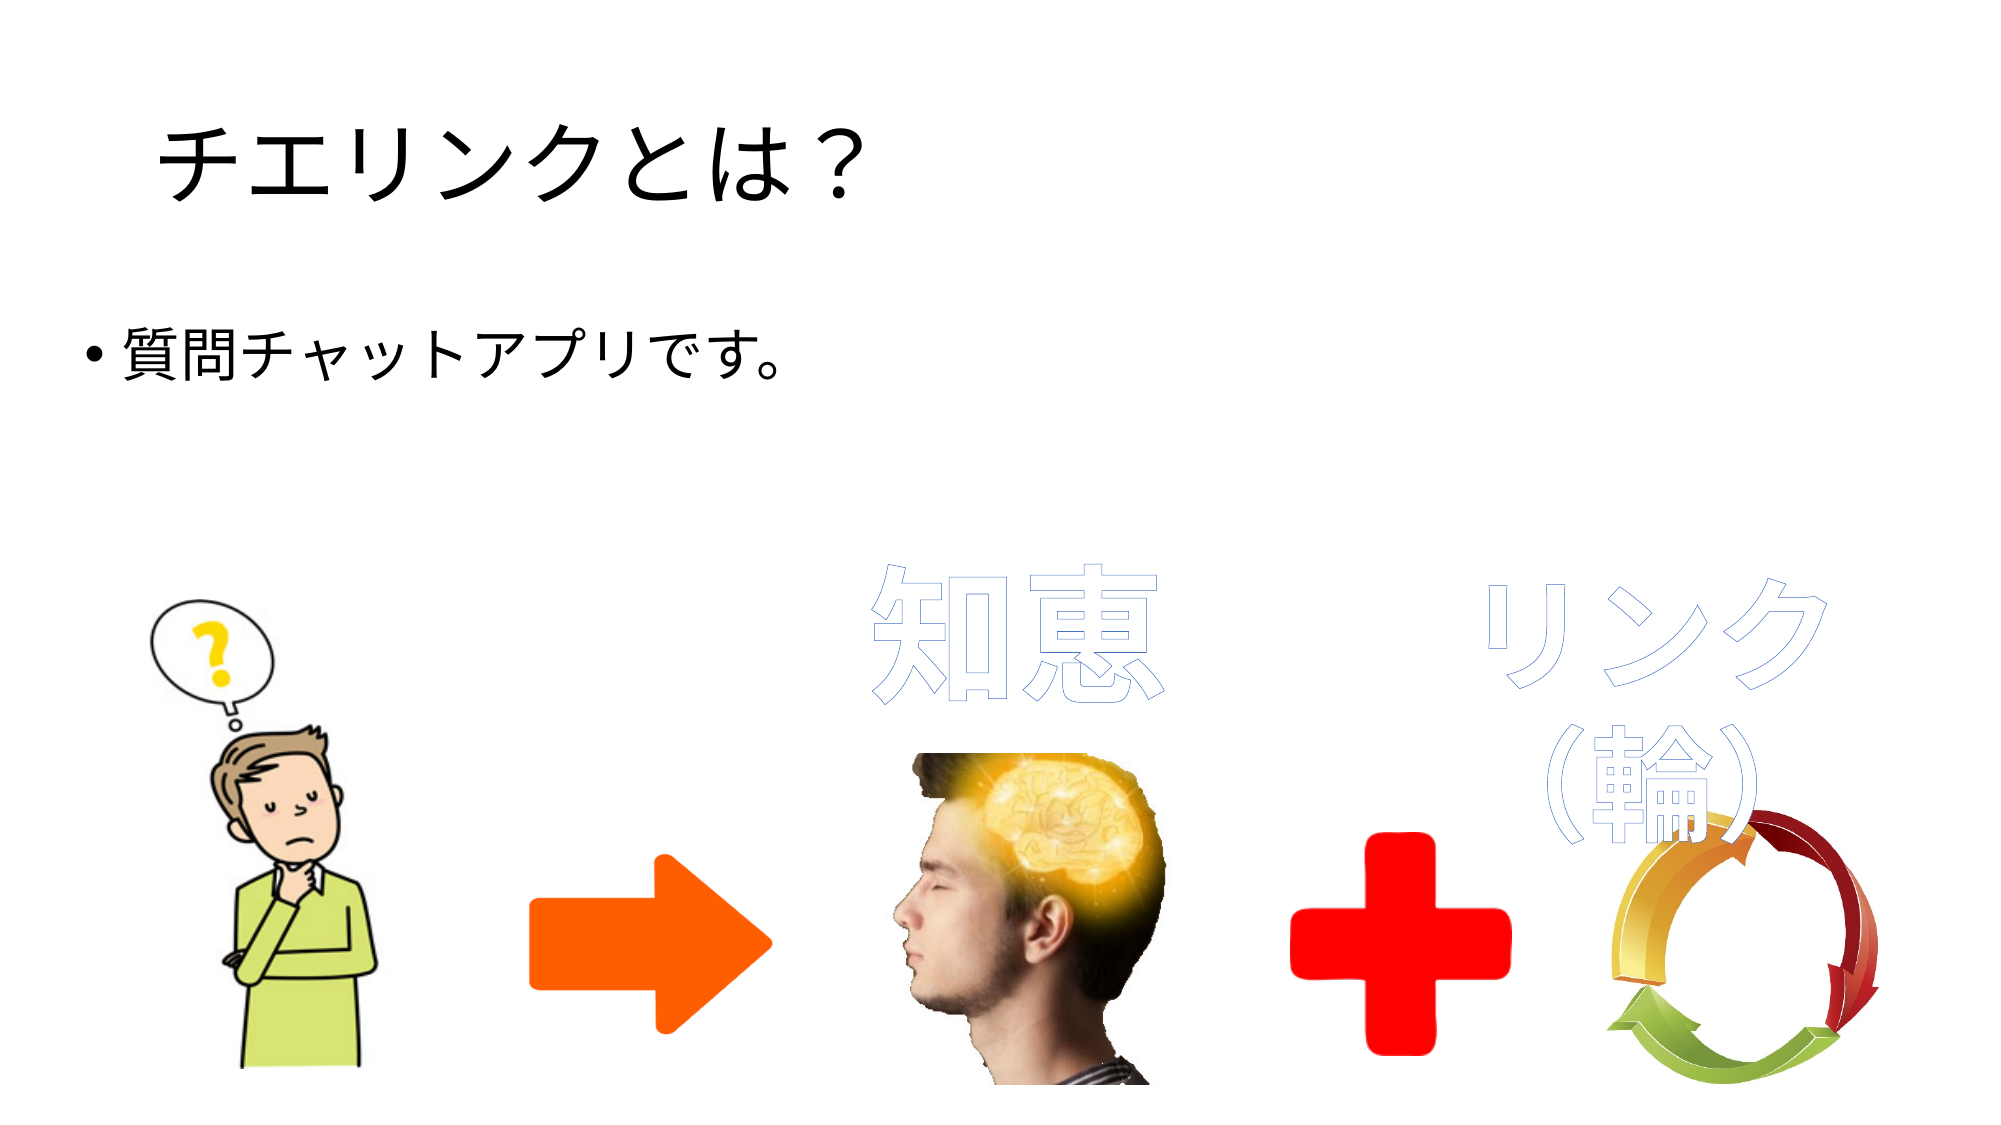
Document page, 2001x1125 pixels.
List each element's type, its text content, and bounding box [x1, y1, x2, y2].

picture [19, 599, 802, 1069]
picture [886, 753, 1181, 1085]
text_box 知恵 [853, 534, 1214, 729]
picture [1290, 832, 1512, 1056]
list 質問チャットアプリです。 [69, 318, 1795, 452]
picture [1606, 804, 1879, 1085]
title チエリンクとは？ [137, 59, 1863, 278]
text_box リンク（輪） [1449, 549, 2000, 865]
